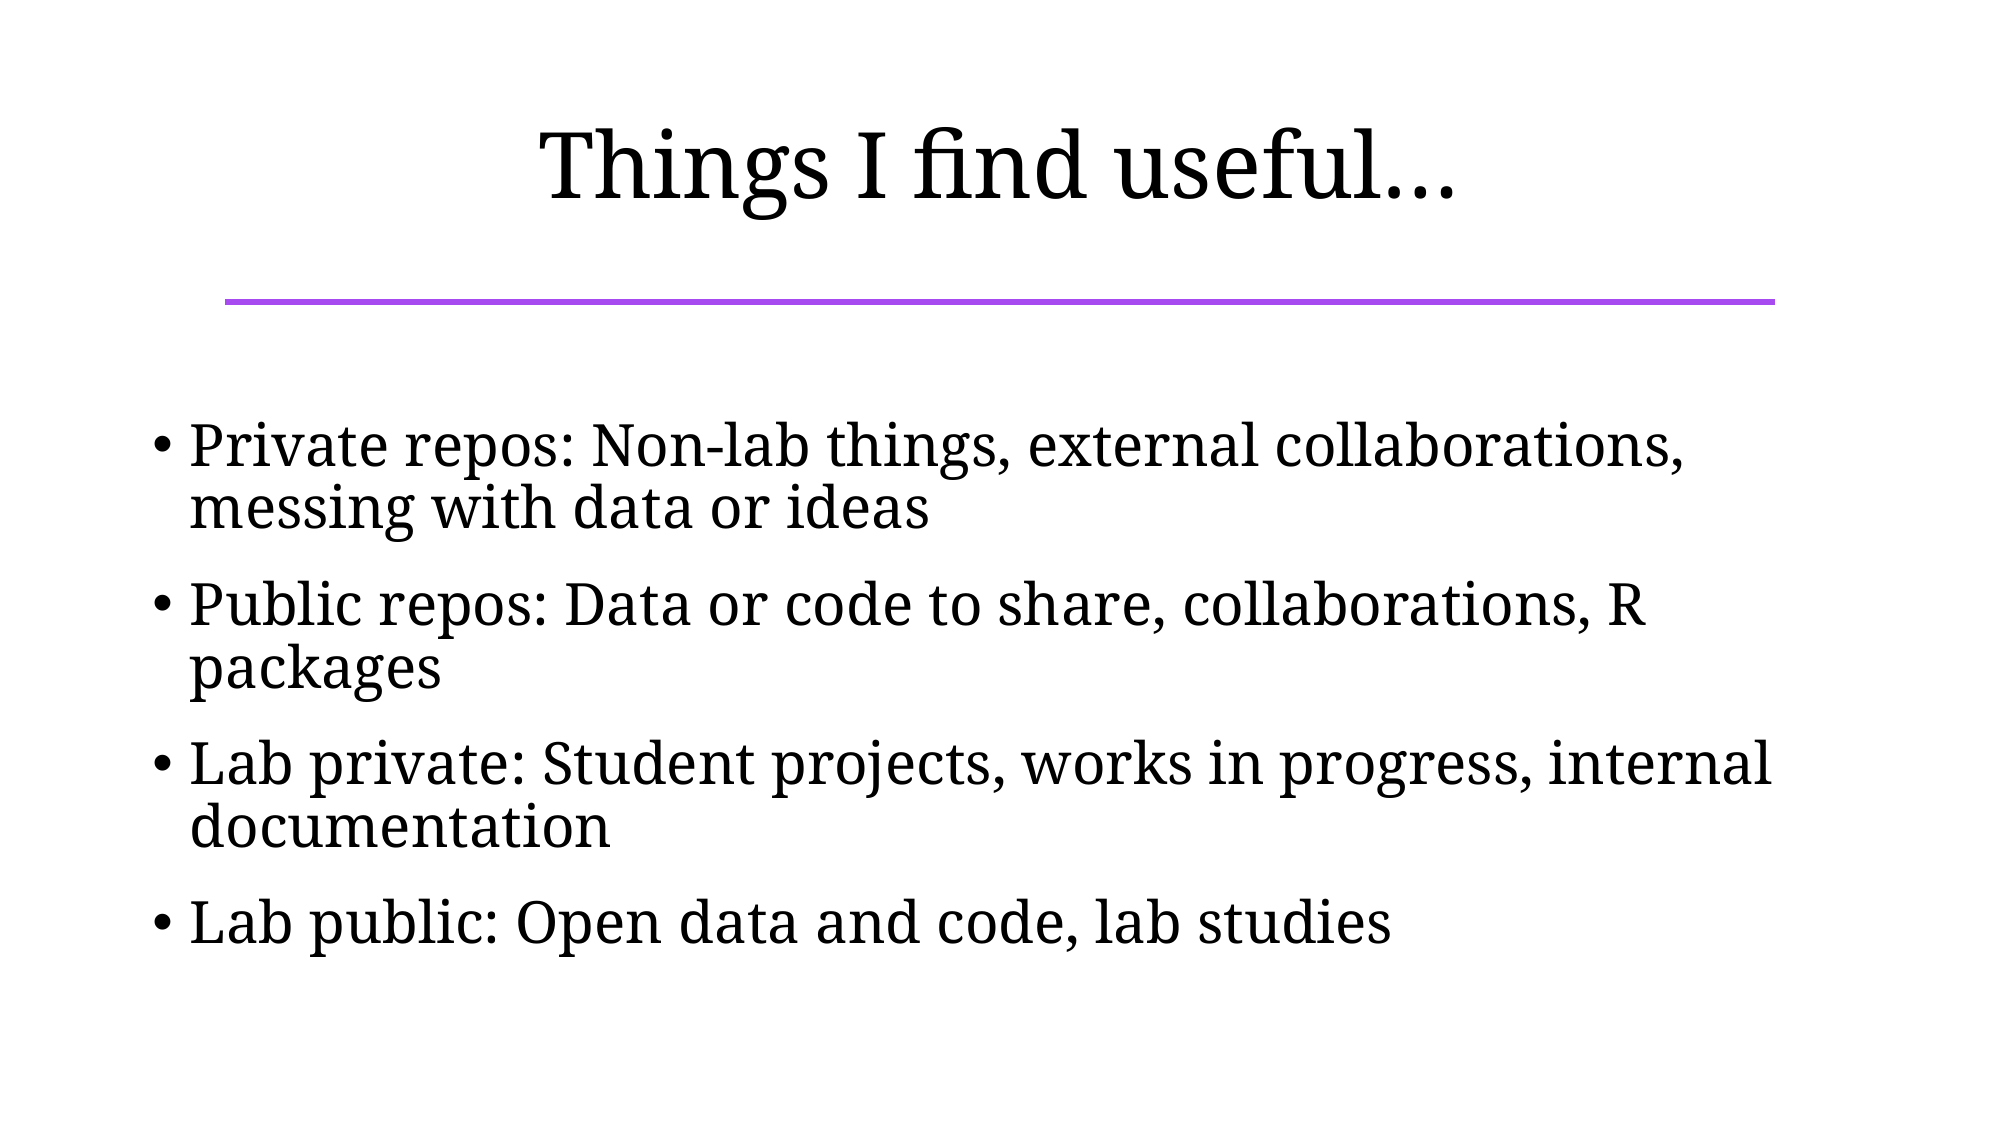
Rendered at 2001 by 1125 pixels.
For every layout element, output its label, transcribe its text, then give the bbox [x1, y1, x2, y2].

title Things I find useful… [137, 59, 1863, 278]
list Private repos: Non-lab things, external collaborations, messing with data or ideas Public repos: Data or code to share, collaborations, R packages Lab private: Student projects, works in progress, internal documentation Lab public: Open data and code, lab studies [137, 408, 1863, 1122]
